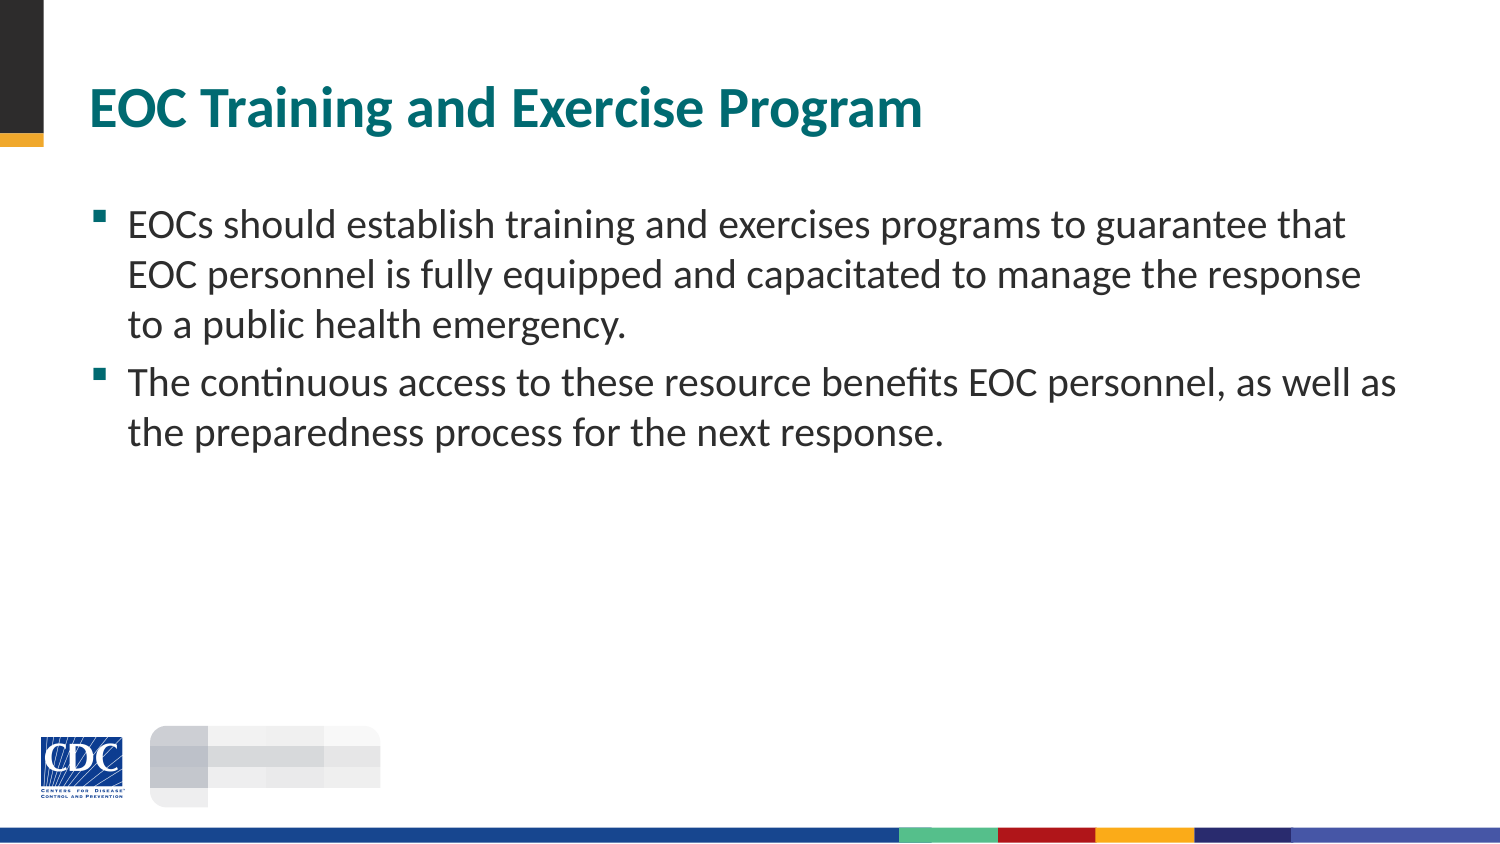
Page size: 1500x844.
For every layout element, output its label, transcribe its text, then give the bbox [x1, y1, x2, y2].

title EOC Training and Exercise Program [75, 33, 1425, 147]
picture [41, 737, 125, 798]
list EOCs should establish training and exercises programs to guarantee that EOC personnel is fully equipped and capacitated to manage the response to a public health emergency. The continuous access to these resource benefits EOC personnel, as well as the preparedness process for the next response. [75, 188, 1414, 704]
